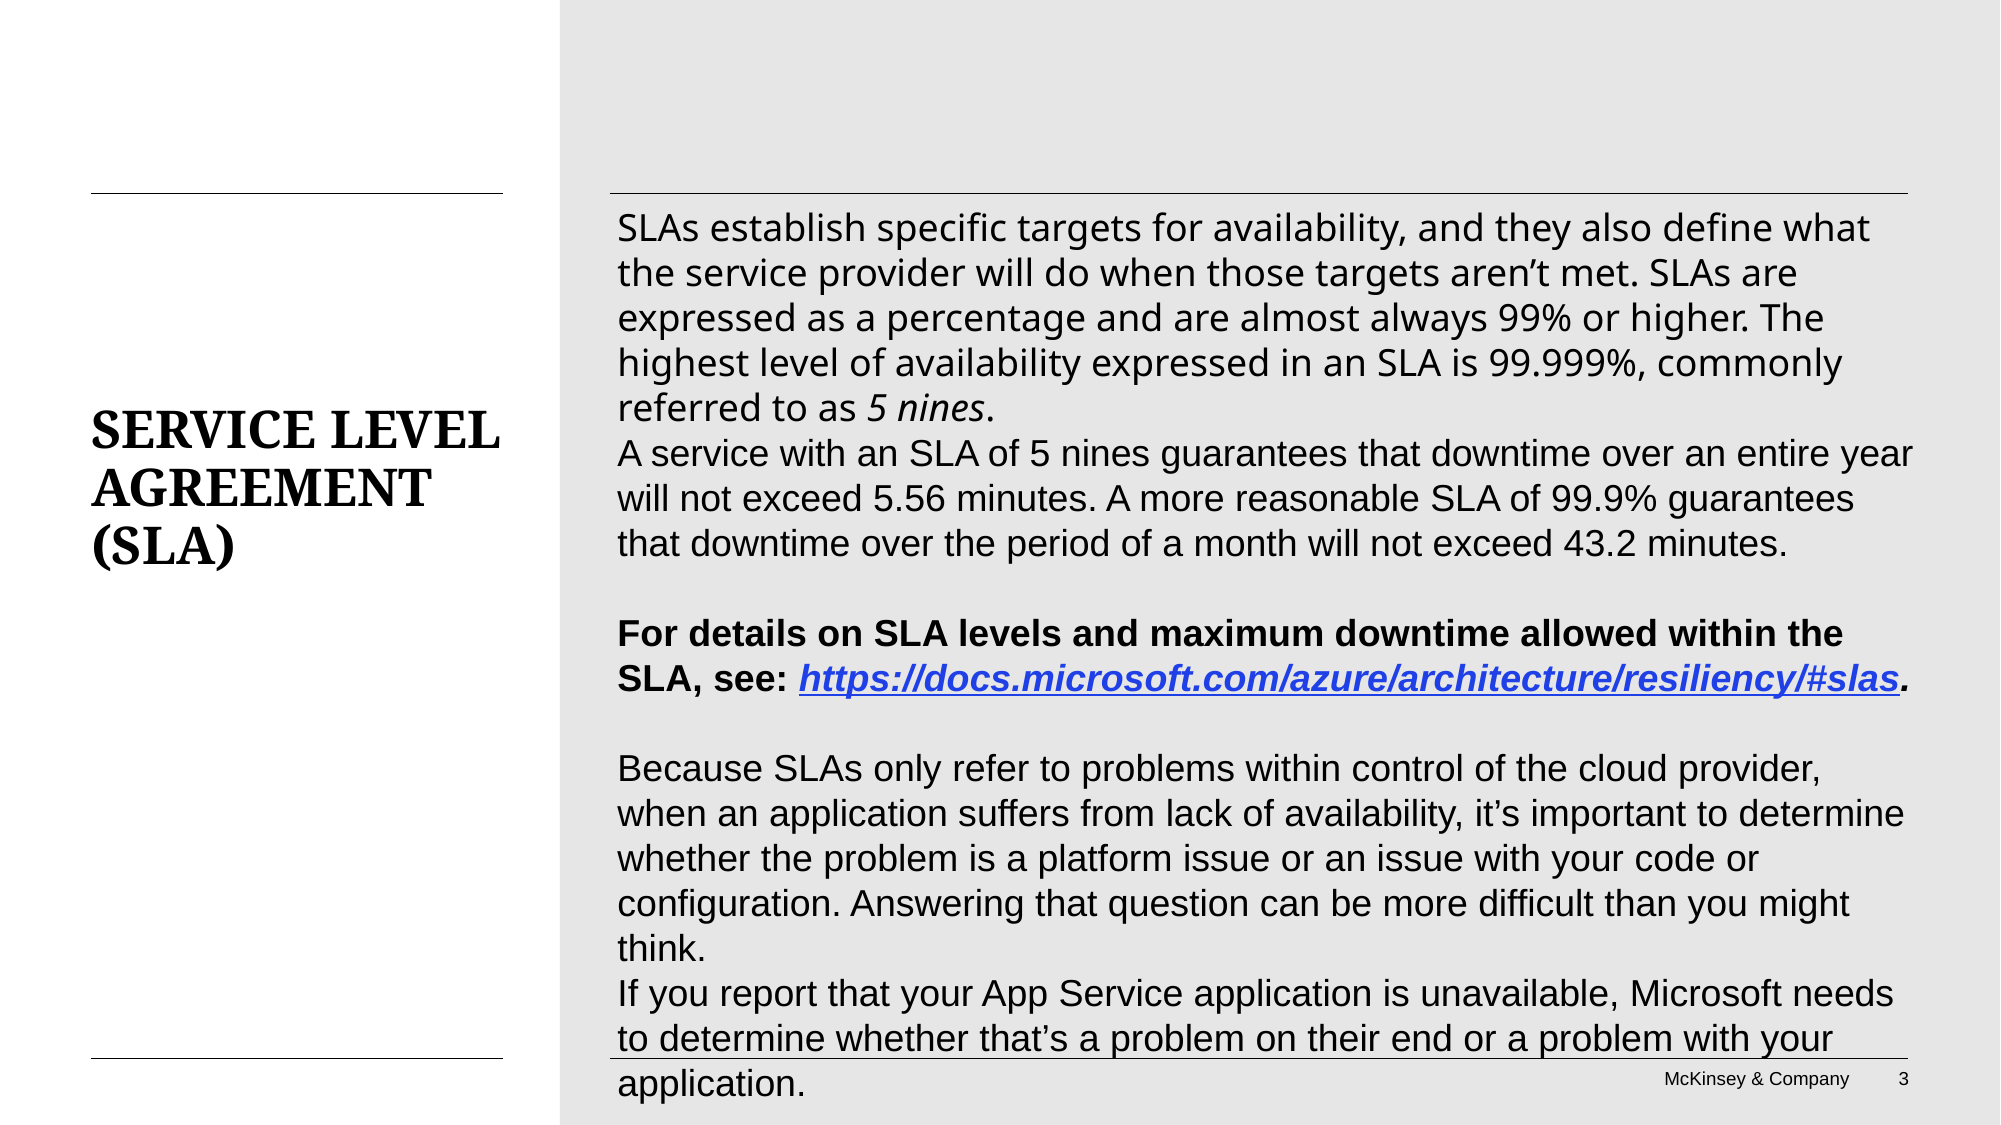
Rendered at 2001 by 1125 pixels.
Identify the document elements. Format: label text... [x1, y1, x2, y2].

title Service level agreement (SLA) [91, 450, 504, 577]
text_box SLAs establish specific targets for availability, and they also define what the service provider will do when those targets aren’t met. SLAs are expressed as a percentage and are almost always 99% or higher. The highest level of availability expressed in an SLA is 99.999%, commonly referred to as 5 nines. A service with an SLA of 5 nines guarantees that downtime over an entire year will not exceed 5.56 minutes. A more reasonable SLA of 99.9% guarantees that downtime over the period of a month will not exceed 43.2 minutes. For details on SLA levels and maximum downtime allowed within the SLA, see: https://docs.microsoft.com/azure/architecture/resiliency/#slas. Because SLAs only refer to problems within control of the cloud provider, when an application suffers from lack of availability, it’s important to determine whether the problem is a platform issue or an issue with your code or configuration. Answering that question can be more difficult than you might think. If you report that your App Service application is unavailable, Microsoft needs to determine whether that’s a problem on their end or a problem with your application. [602, 196, 1929, 1125]
